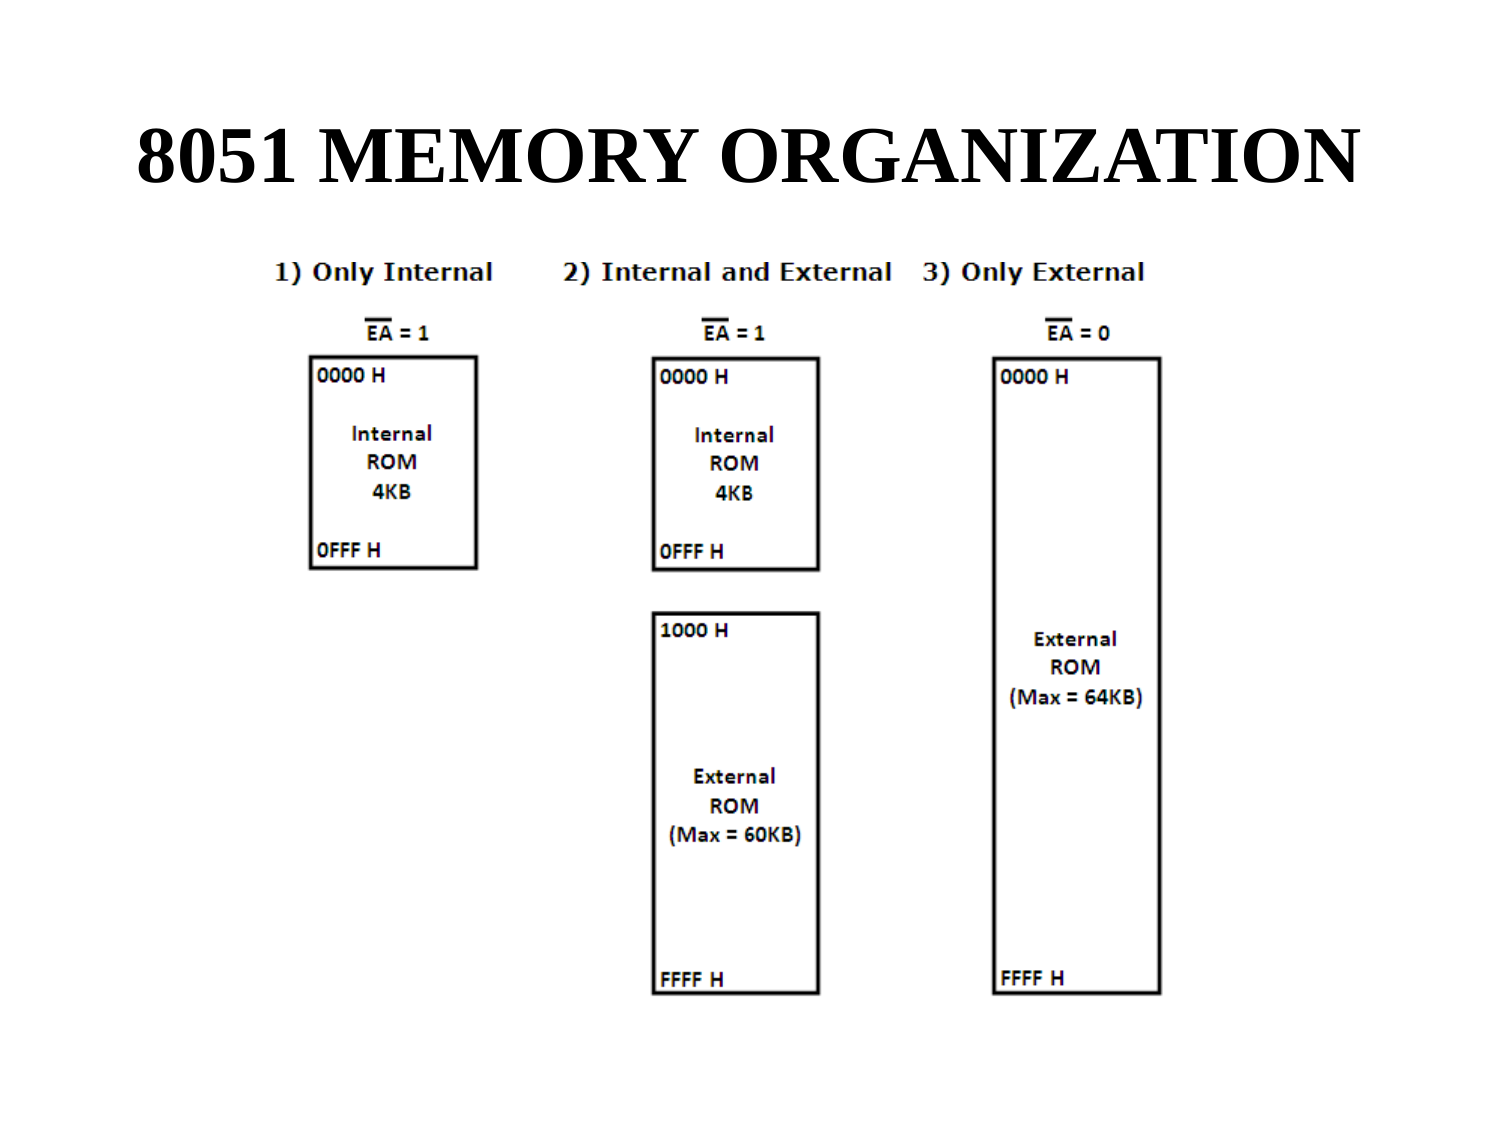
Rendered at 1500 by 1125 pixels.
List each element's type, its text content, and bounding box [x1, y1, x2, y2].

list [260, 262, 1240, 1006]
title 8051 MEMORY ORGANIZATION [75, 56, 1425, 244]
